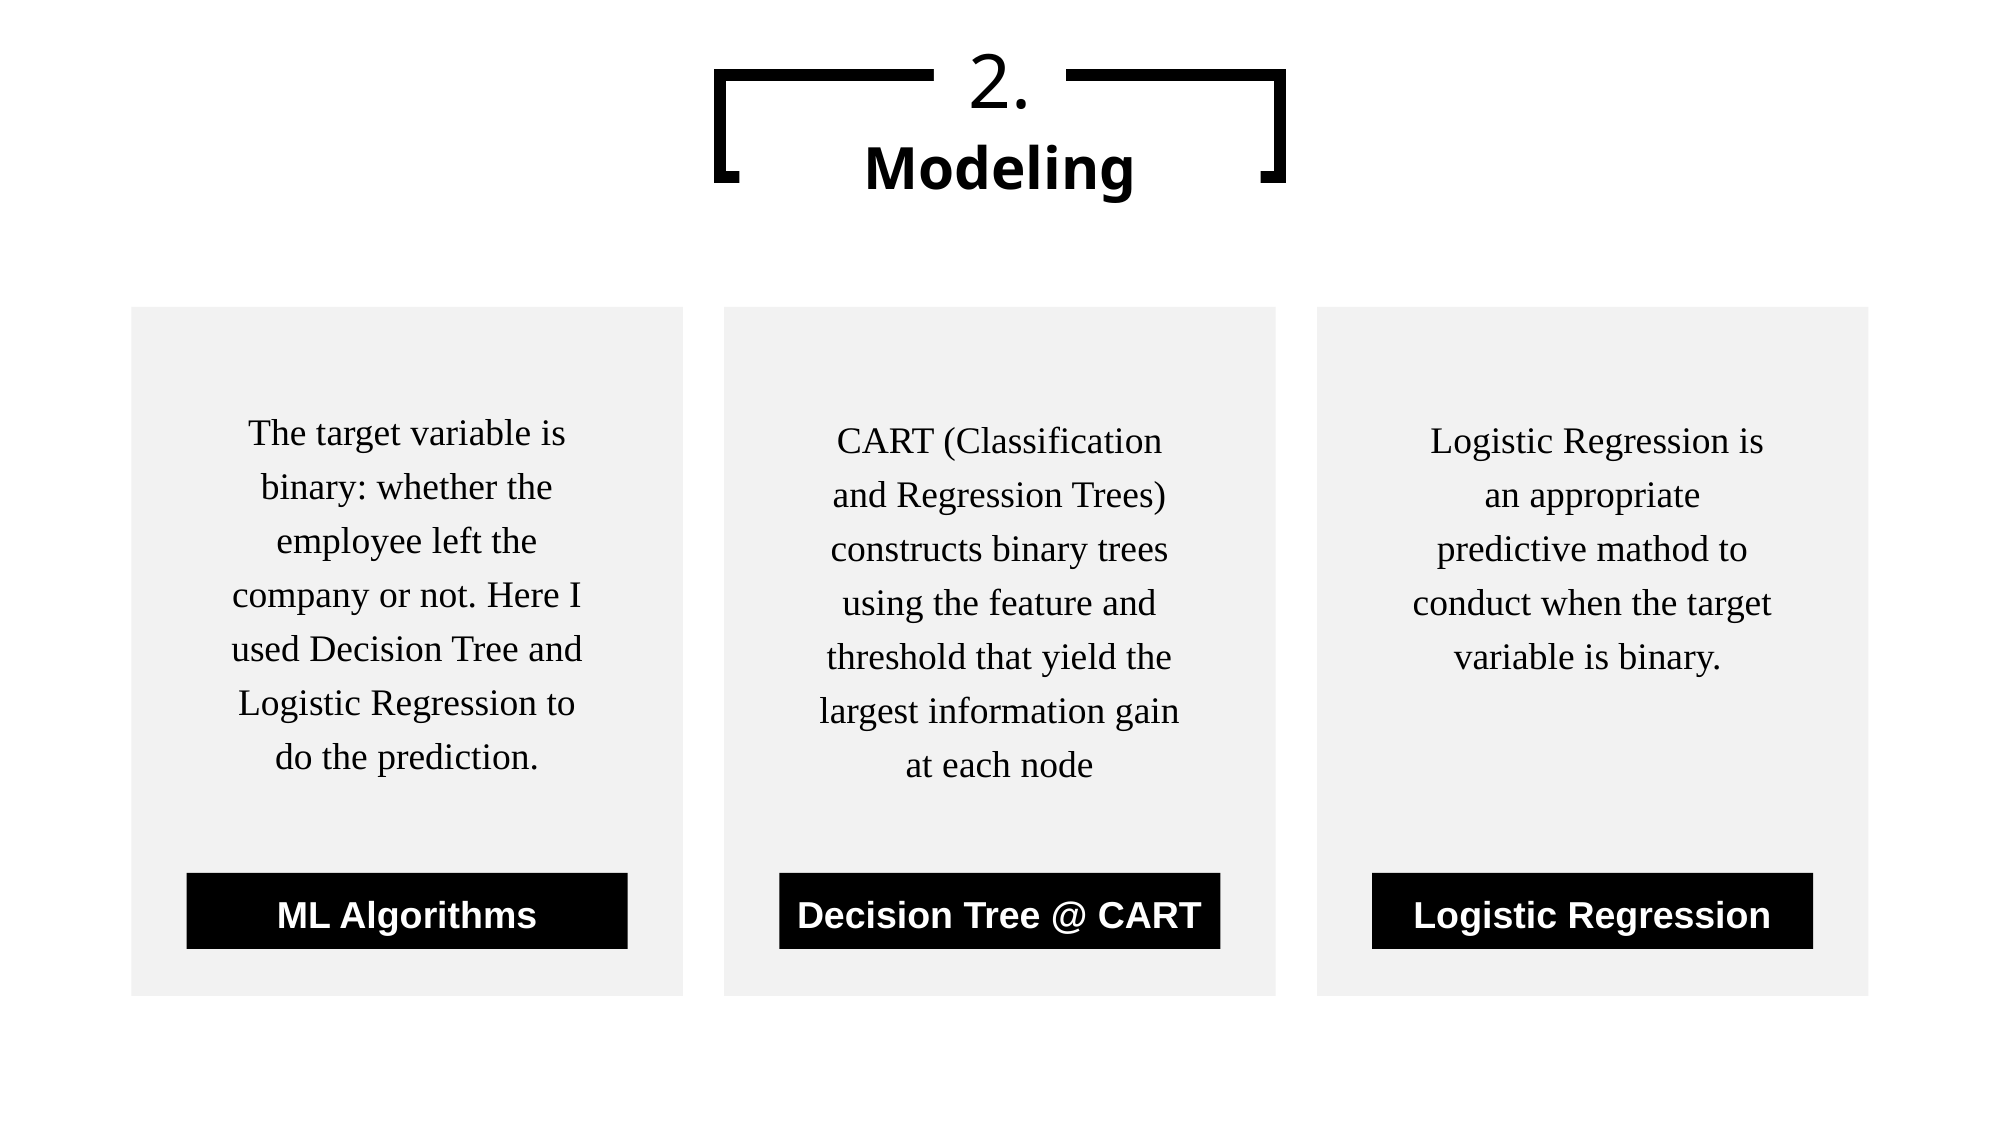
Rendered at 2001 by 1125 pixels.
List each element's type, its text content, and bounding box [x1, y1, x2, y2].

text_box Logistic Regression is an appropriate predictive mathod to conduct when the target variable is binary. [1391, 399, 1794, 685]
text_box CART (Classification and Regression Trees) constructs binary trees using the feature and threshold that yield the largest information gain at each node [798, 399, 1201, 793]
text_box [1371, 944, 1814, 950]
text_box [1317, 306, 1869, 996]
text_box [778, 944, 1221, 950]
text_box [719, 26, 1280, 210]
text_box Logistic Regression [1362, 874, 1823, 944]
text_box [186, 872, 629, 950]
text_box [131, 306, 683, 996]
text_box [205, 391, 609, 940]
text_box Decision Tree @ CART [758, 874, 1241, 944]
text_box [724, 306, 1276, 996]
